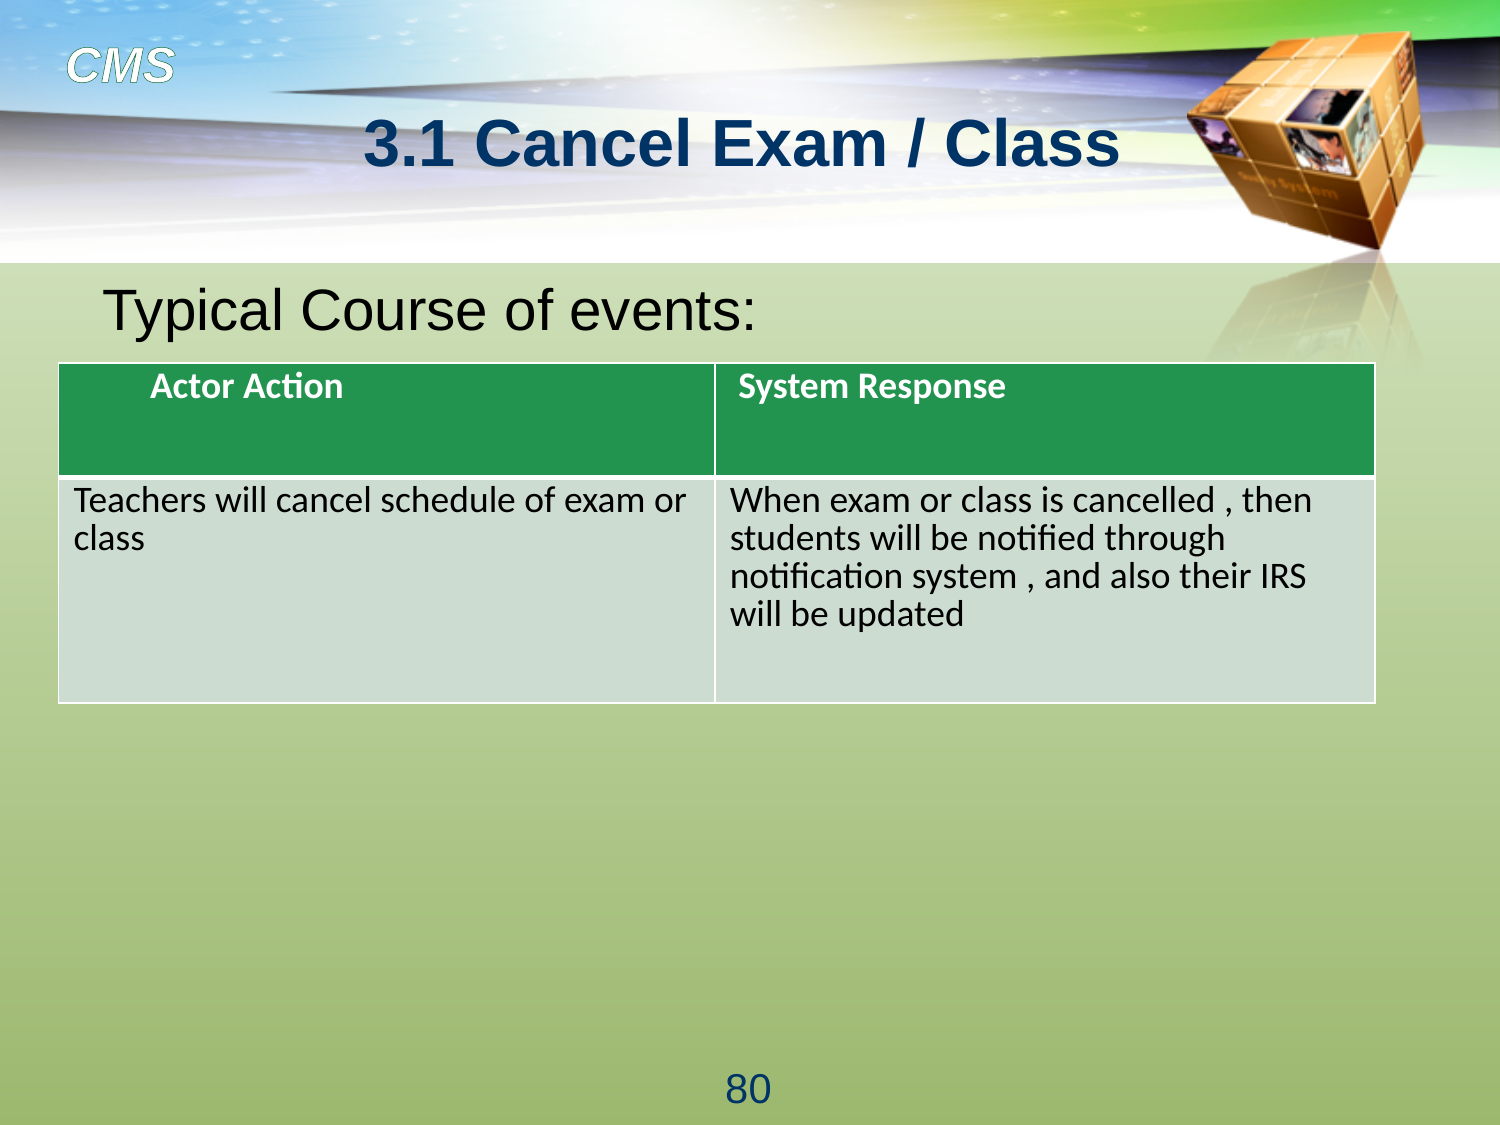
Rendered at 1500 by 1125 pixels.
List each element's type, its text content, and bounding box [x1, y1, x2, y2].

slide_number 80 [679, 1054, 818, 1098]
picture [0, 0, 1500, 264]
title 3.1 Cancel Exam / Class [87, 99, 1138, 181]
list Typical Course of events: [87, 264, 1432, 1038]
table_cell Teachers will cancel schedule of exam or class [59, 480, 714, 702]
table_cell When exam or class is cancelled , then students will be notified through notification system , and also their IRS will be updated [716, 480, 1374, 702]
table_header System Response [716, 364, 1374, 475]
table_header Actor Action [59, 364, 714, 475]
